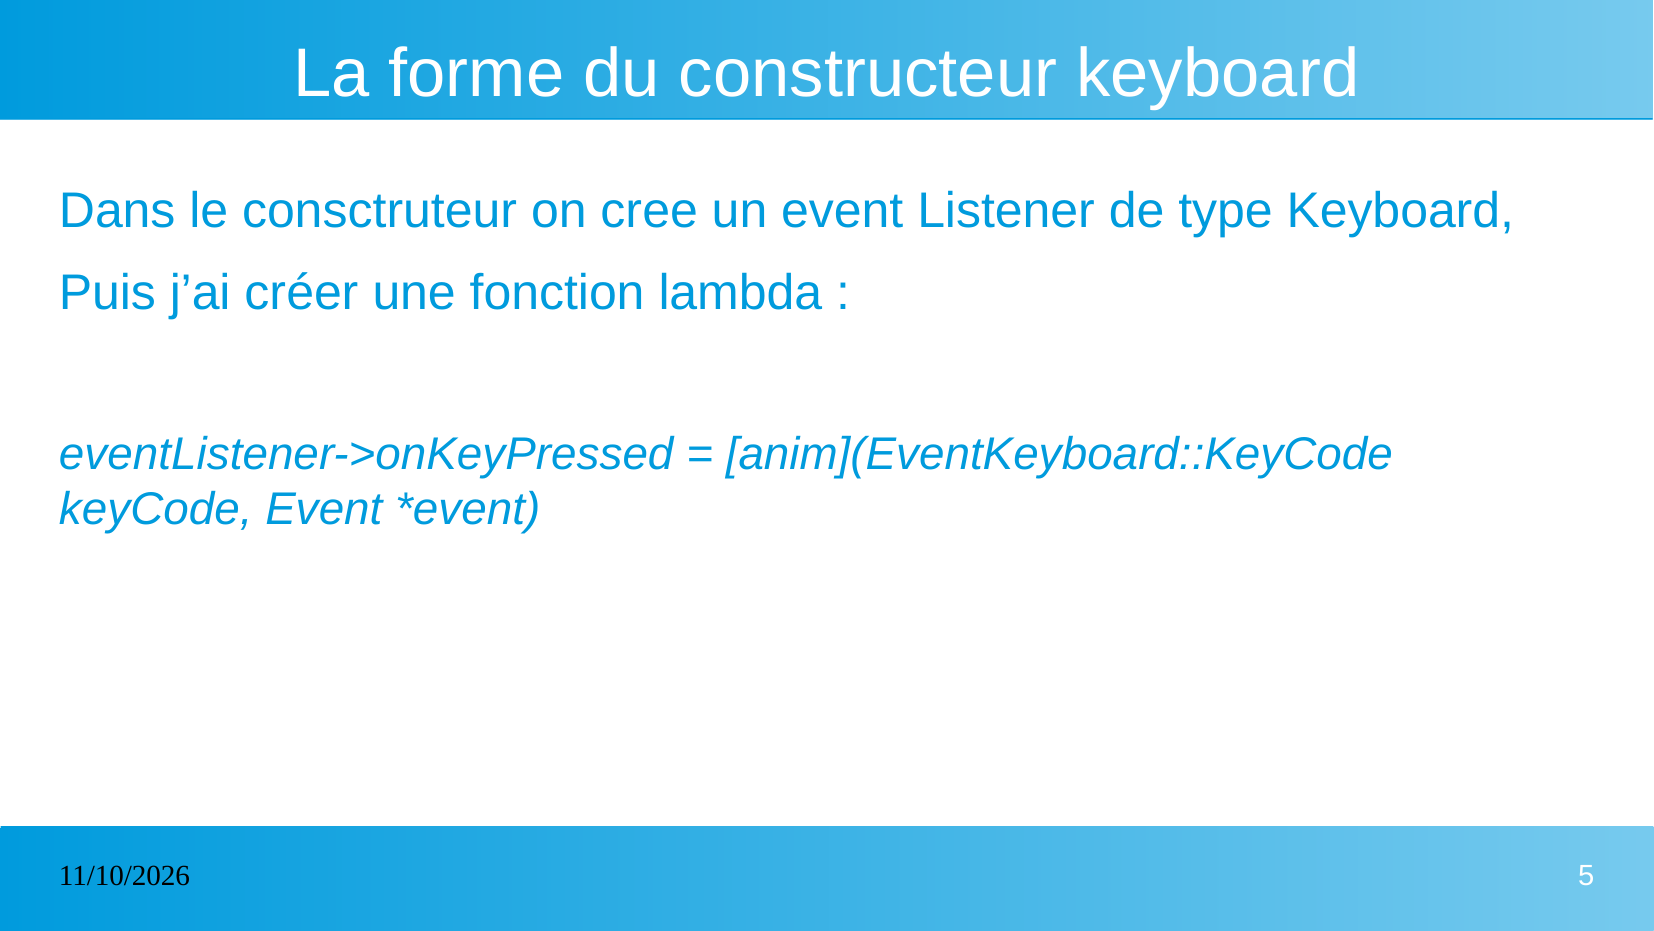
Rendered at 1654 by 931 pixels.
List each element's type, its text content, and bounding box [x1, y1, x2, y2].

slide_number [59, 856, 443, 916]
title La forme du constructeur keyboard [59, 29, 1595, 108]
picture [260, 828, 1654, 931]
slide_number 5 [1210, 856, 1595, 916]
list Dans le consctruteur on cree un event Listener de type Keyboard, Puis j’ai créer une fonction lambda : eventListener->onKeyPressed = [anim](EventKeyboard::KeyCode keyCode, Event *event) [59, 177, 1595, 768]
